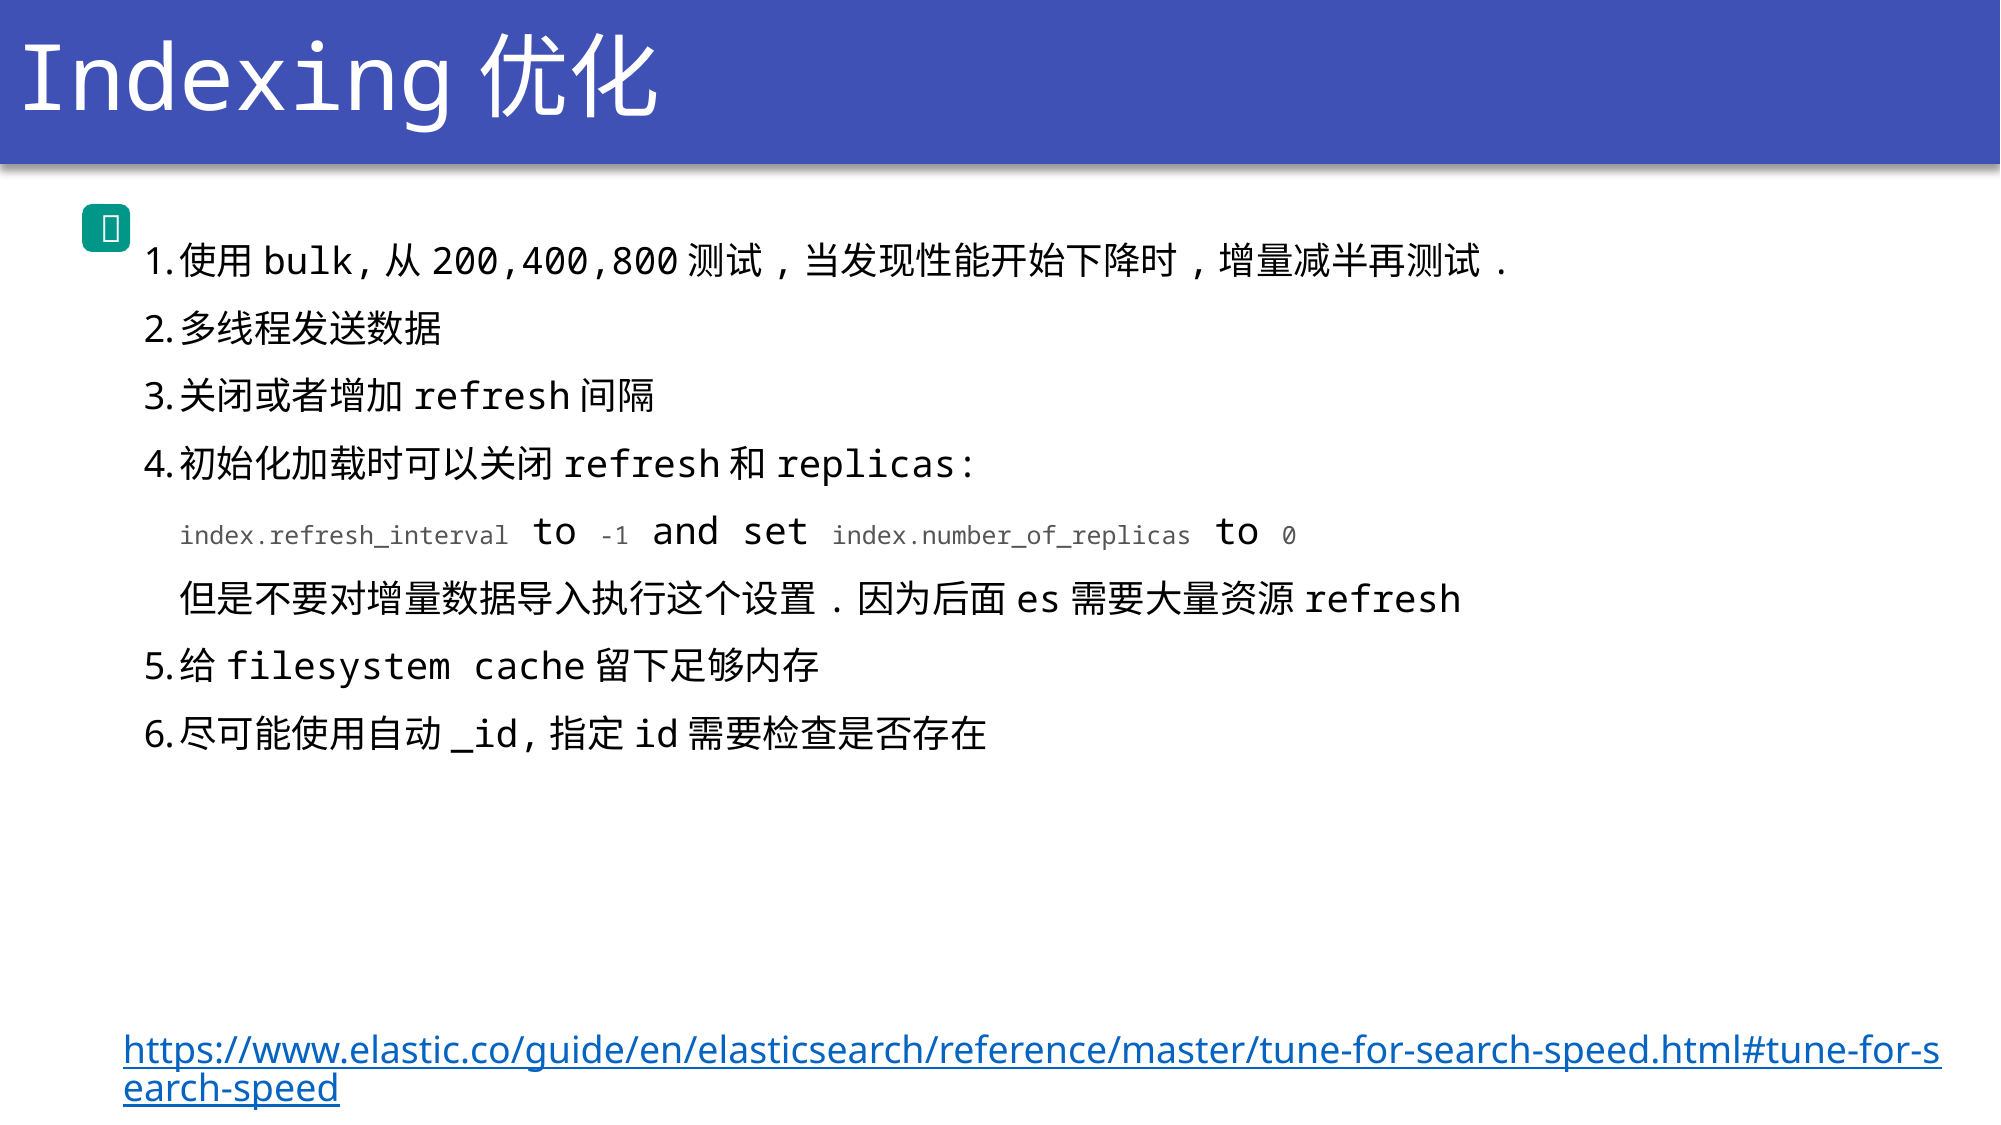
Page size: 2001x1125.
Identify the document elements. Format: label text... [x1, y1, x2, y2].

text_box https://www.elastic.co/guide/en/elasticsearch/reference/master/tune-for-search-speed.html#tune-for-search-speed [108, 1018, 1972, 1085]
text_box 使用bulk,从200,400,800测试,当发现性能开始下降时,增量减半再测试. 多线程发送数据 关闭或者增加refresh间隔 初始化加载时可以关闭refresh和replicas: index.refresh_interval to -1 and set index.number_of_replicas to 0 但是不要对增量数据导入执行这个设置.因为后面es需要大量资源refresh 给filesystem cache留下足够内存 尽可能使用自动_id,指定id需要检查是否存在 [108, 207, 1890, 762]
title Indexing优化 [0, 0, 2000, 163]
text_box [85, 207, 128, 249]
